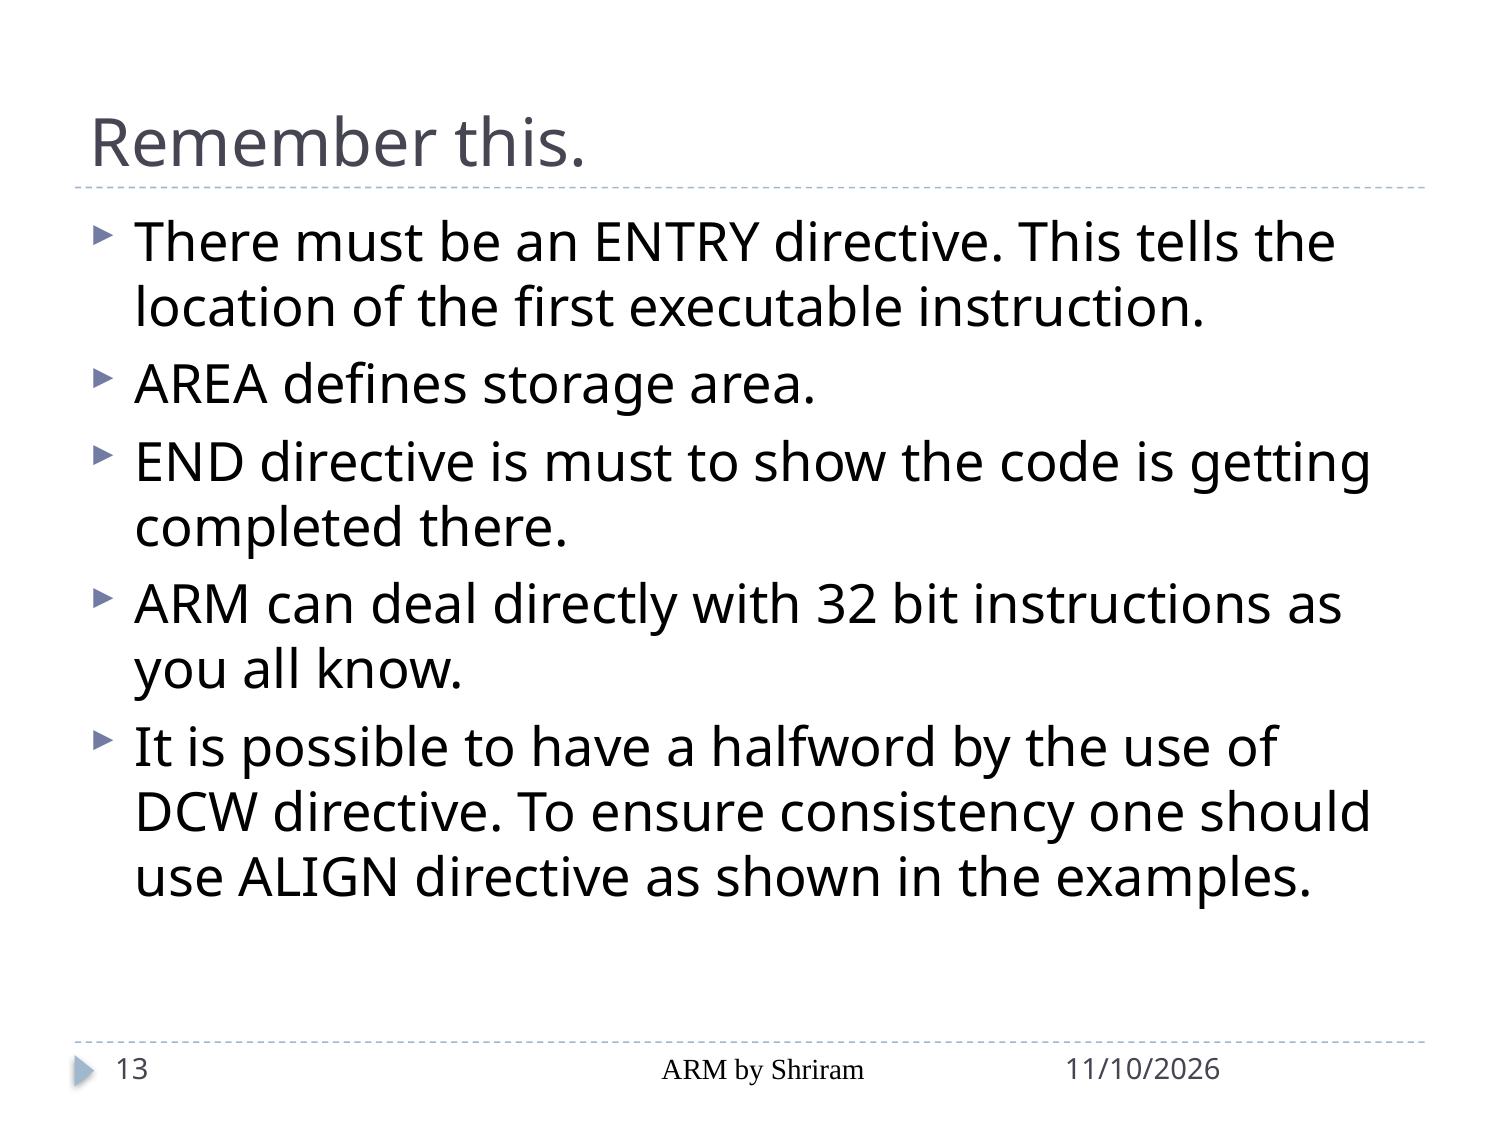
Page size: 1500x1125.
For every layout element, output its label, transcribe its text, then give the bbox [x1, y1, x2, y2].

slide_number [1051, 1042, 1426, 1103]
title Remember this. [75, 24, 1425, 188]
slide_number 13 [100, 1042, 426, 1103]
list There must be an ENTRY directive. This tells the location of the first executable instruction. AREA defines storage area. END directive is must to show the code is getting completed there. ARM can deal directly with 32 bit instructions as you all know. It is possible to have a halfword by the use of DCW directive. To ensure consistency one should use ALIGN directive as shown in the examples. [75, 200, 1425, 1010]
footer ARM by Shriram [475, 1042, 1051, 1103]
